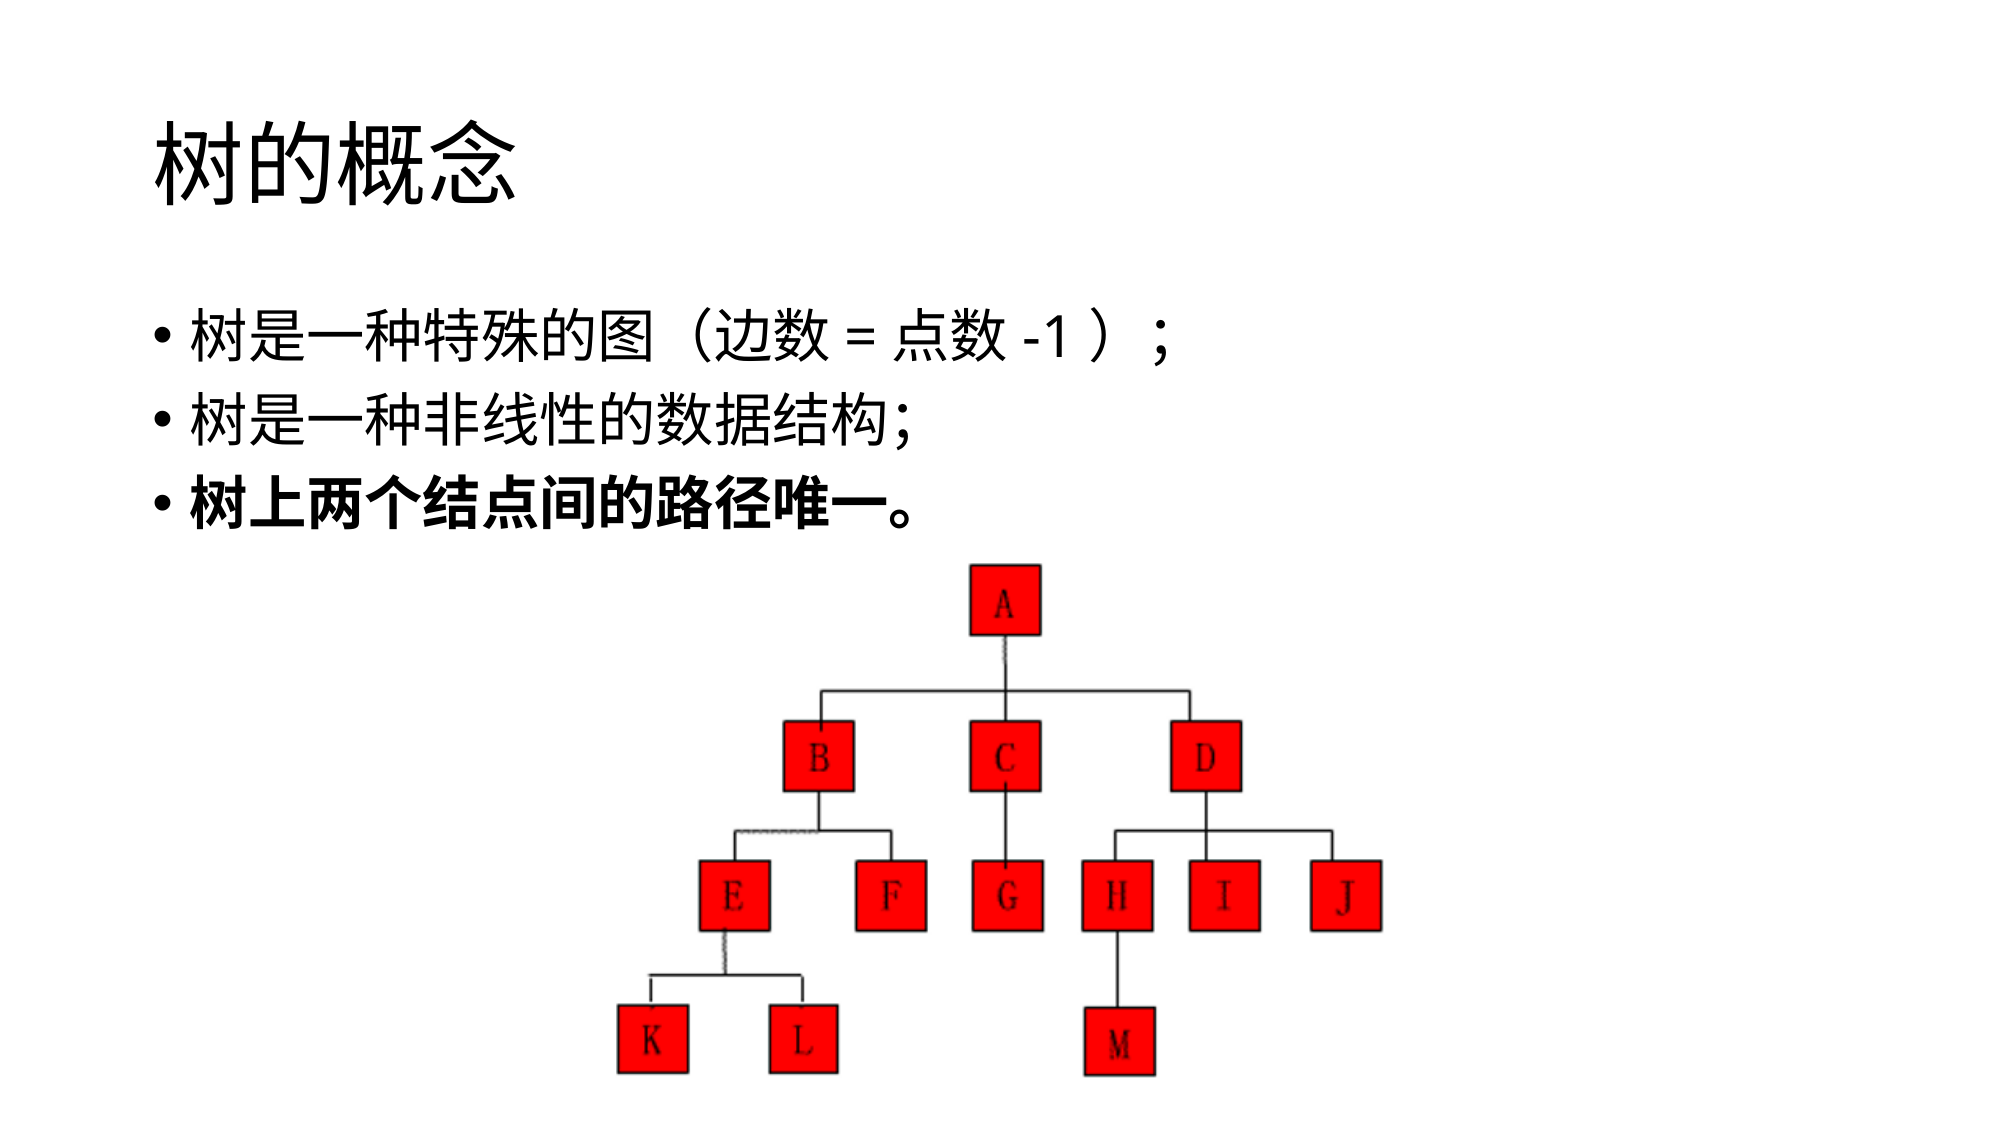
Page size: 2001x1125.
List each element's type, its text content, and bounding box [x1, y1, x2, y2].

title 树的概念 [137, 59, 1863, 278]
picture [615, 562, 1385, 1079]
list 树是一种特殊的图（边数=点数-1）； 树是一种非线性的数据结构； 树上两个结点间的路径唯一。 [137, 299, 1863, 1014]
